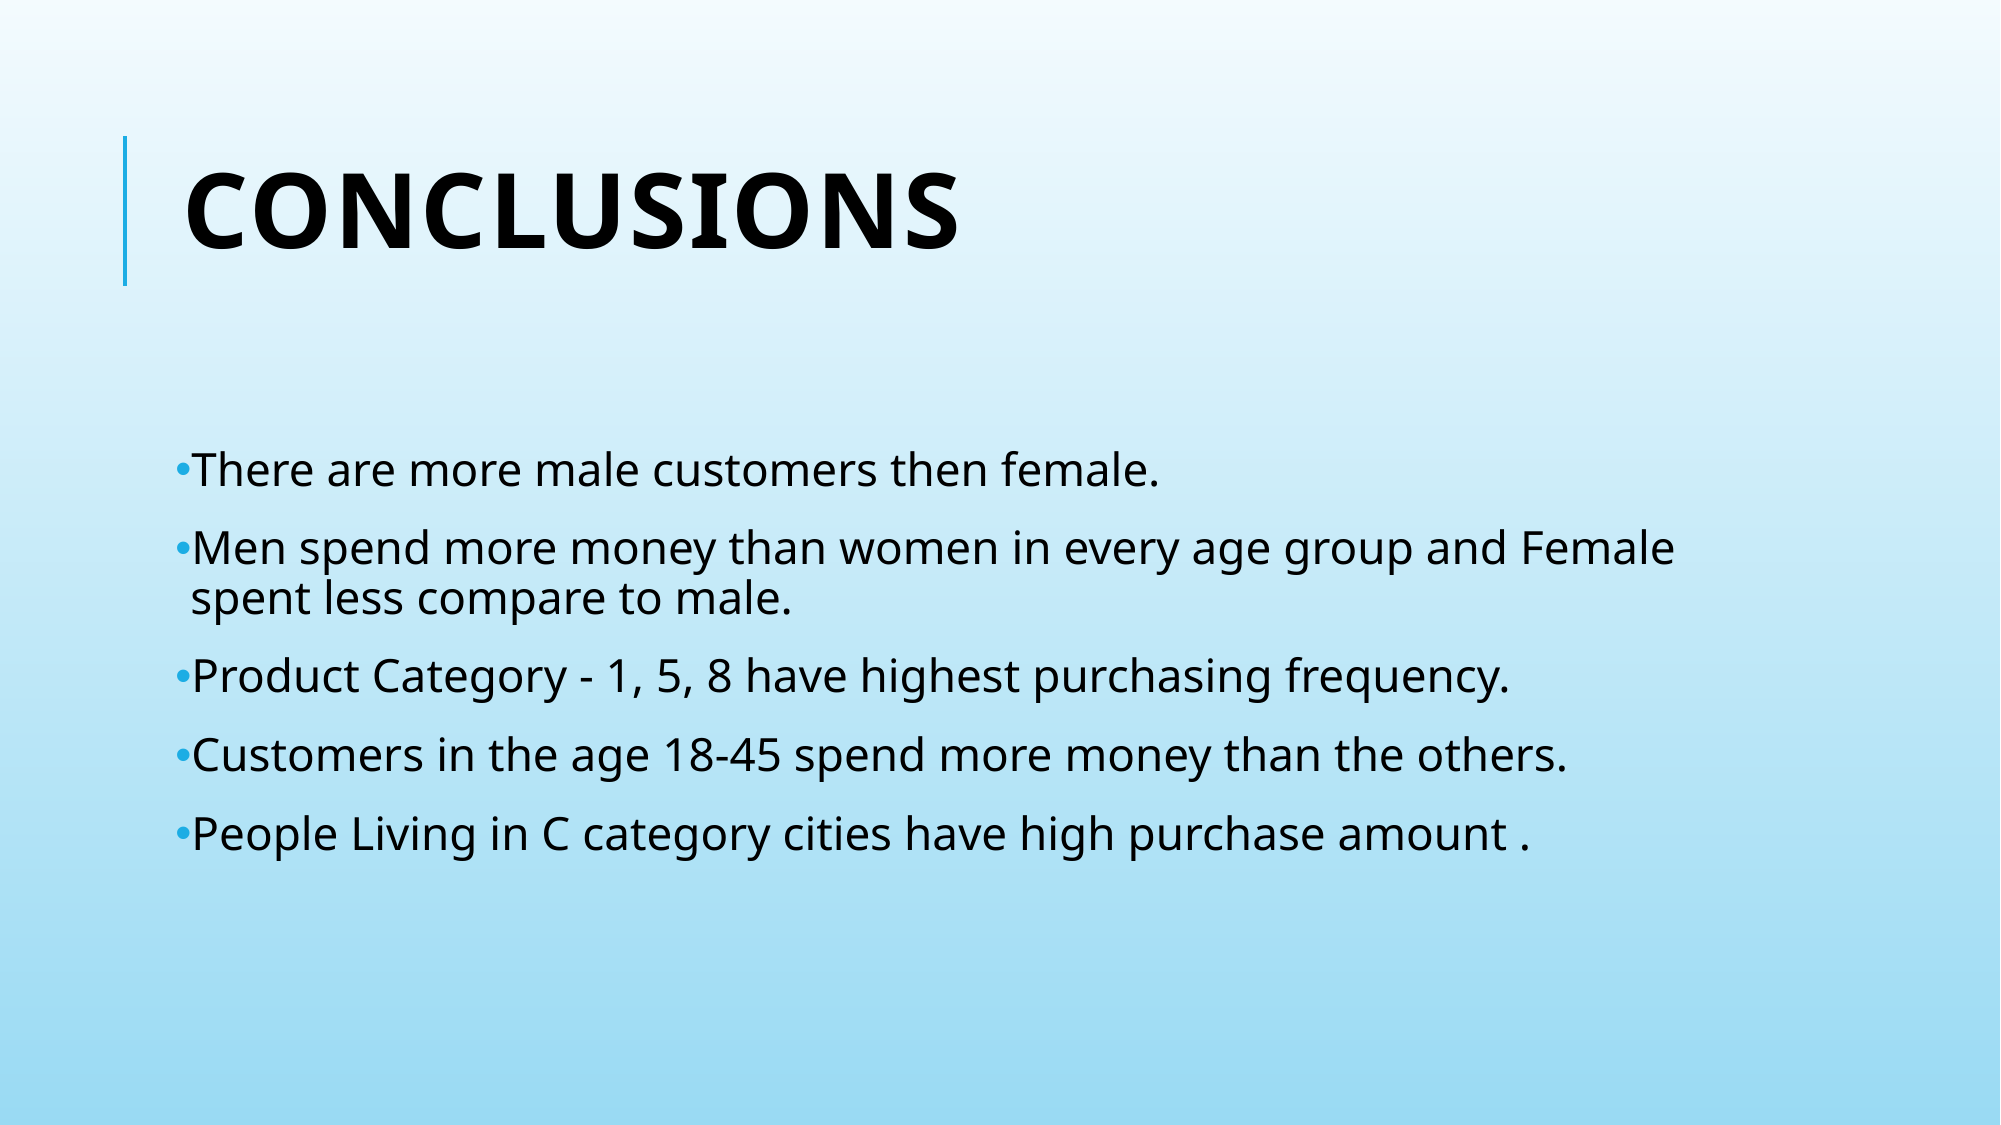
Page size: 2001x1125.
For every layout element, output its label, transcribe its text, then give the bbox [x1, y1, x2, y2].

list There are more male customers then female. Men spend more money than women in every age group and Female spent less compare to male. Product Category - 1, 5, 8 have highest purchasing frequency. Customers in the age 18-45 spend more money than the others. People Living in C category cities have high purchase amount . [168, 439, 1763, 925]
title Conclusions [168, 96, 1763, 342]
